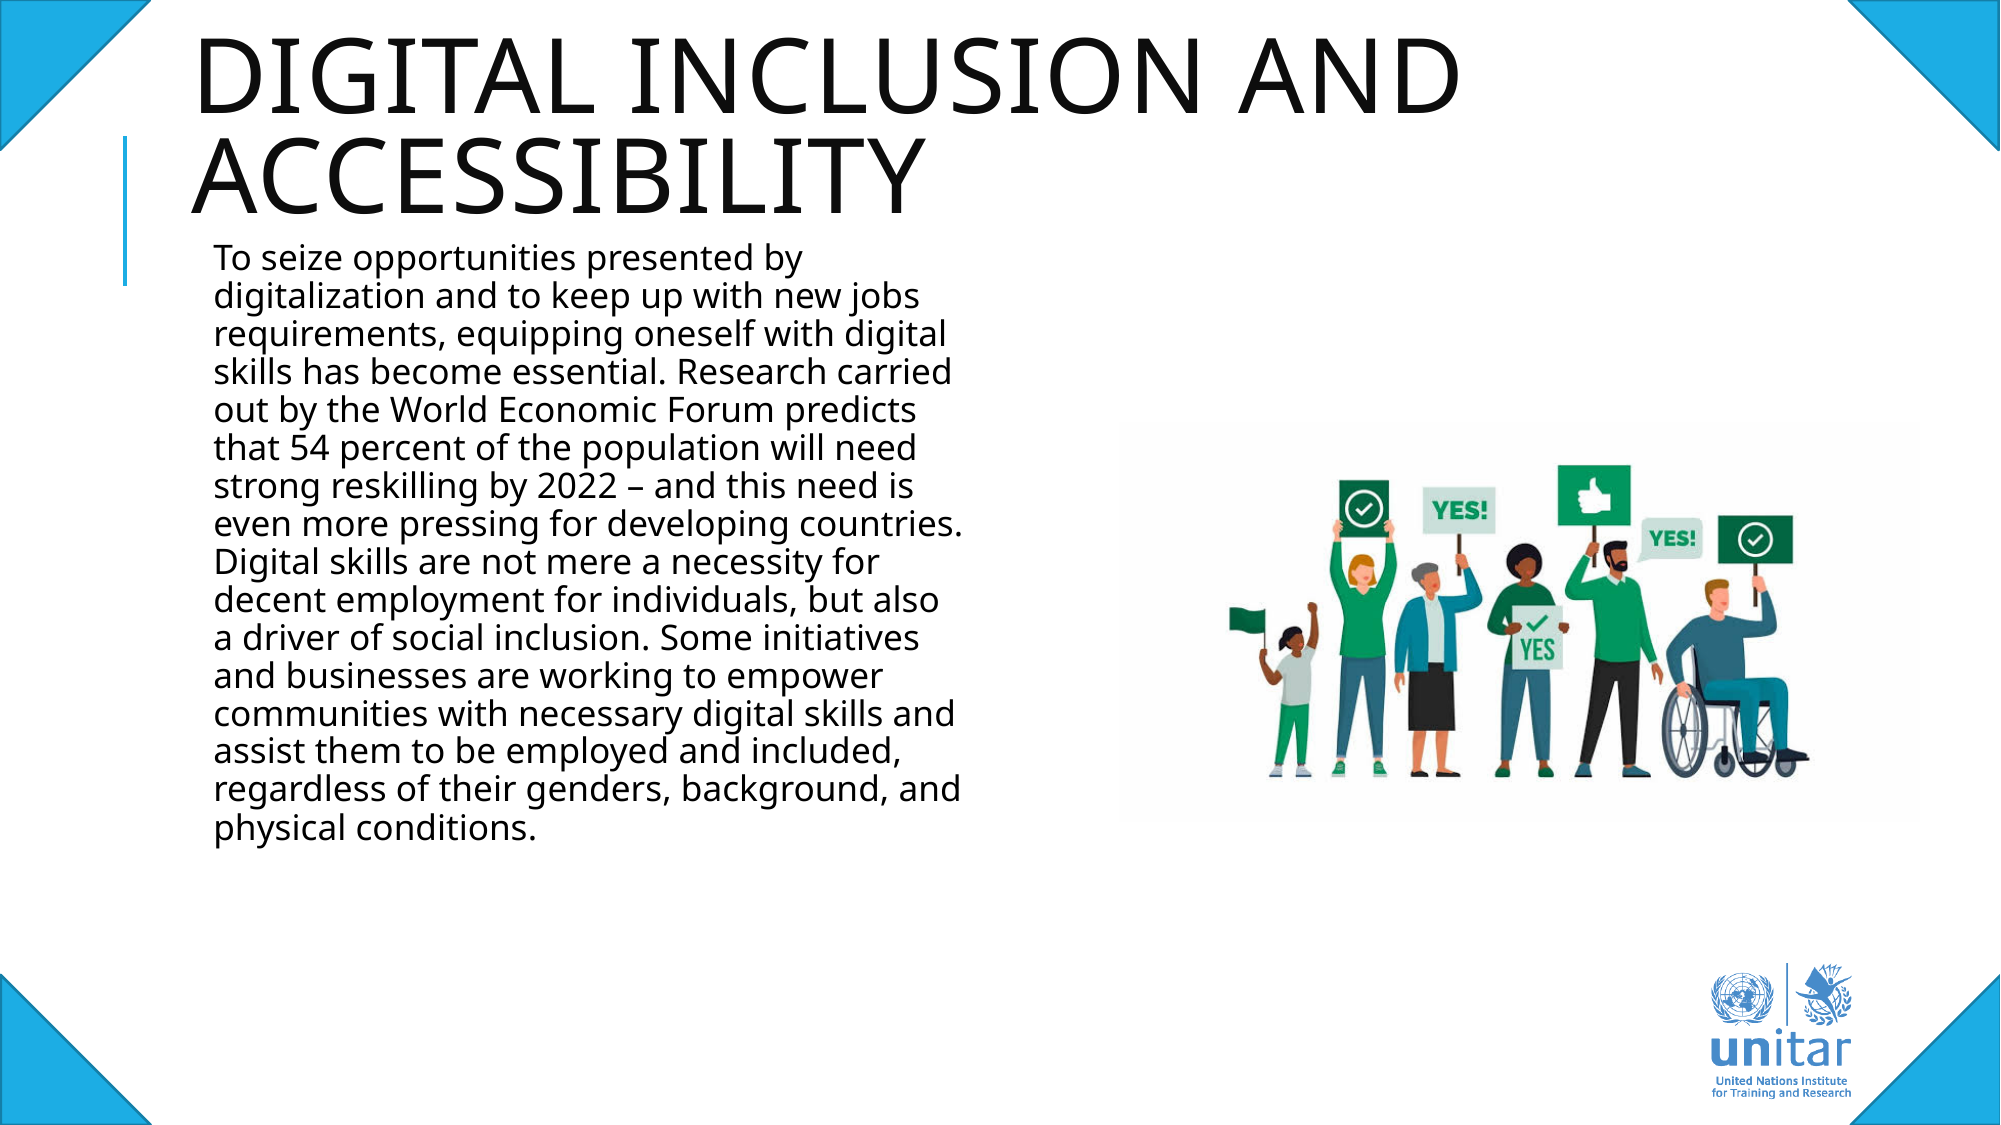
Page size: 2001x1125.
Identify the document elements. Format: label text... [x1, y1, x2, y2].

picture [1706, 959, 1854, 1100]
text_box [1849, 974, 2000, 1125]
title Digital inclusion and accessibility [176, 64, 1771, 203]
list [1119, 422, 1920, 823]
text_box [1847, 0, 2000, 152]
text_box [0, 0, 152, 152]
text_box [0, 973, 152, 1125]
list To seize opportunities presented by digitalization and to keep up with new jobs requirements, equipping oneself with digital skills has become essential. Research carried out by the World Economic Forum predicts that 54 percent of the population will need strong reskilling by 2022 – and this need is even more pressing for developing countries. Digital skills are not mere a necessity for decent employment for individuals, but also a driver of social inclusion. Some initiatives and businesses are working to empower communities with necessary digital skills and assist them to be employed and included, regardless of their genders, background, and physical conditions. [193, 232, 974, 893]
